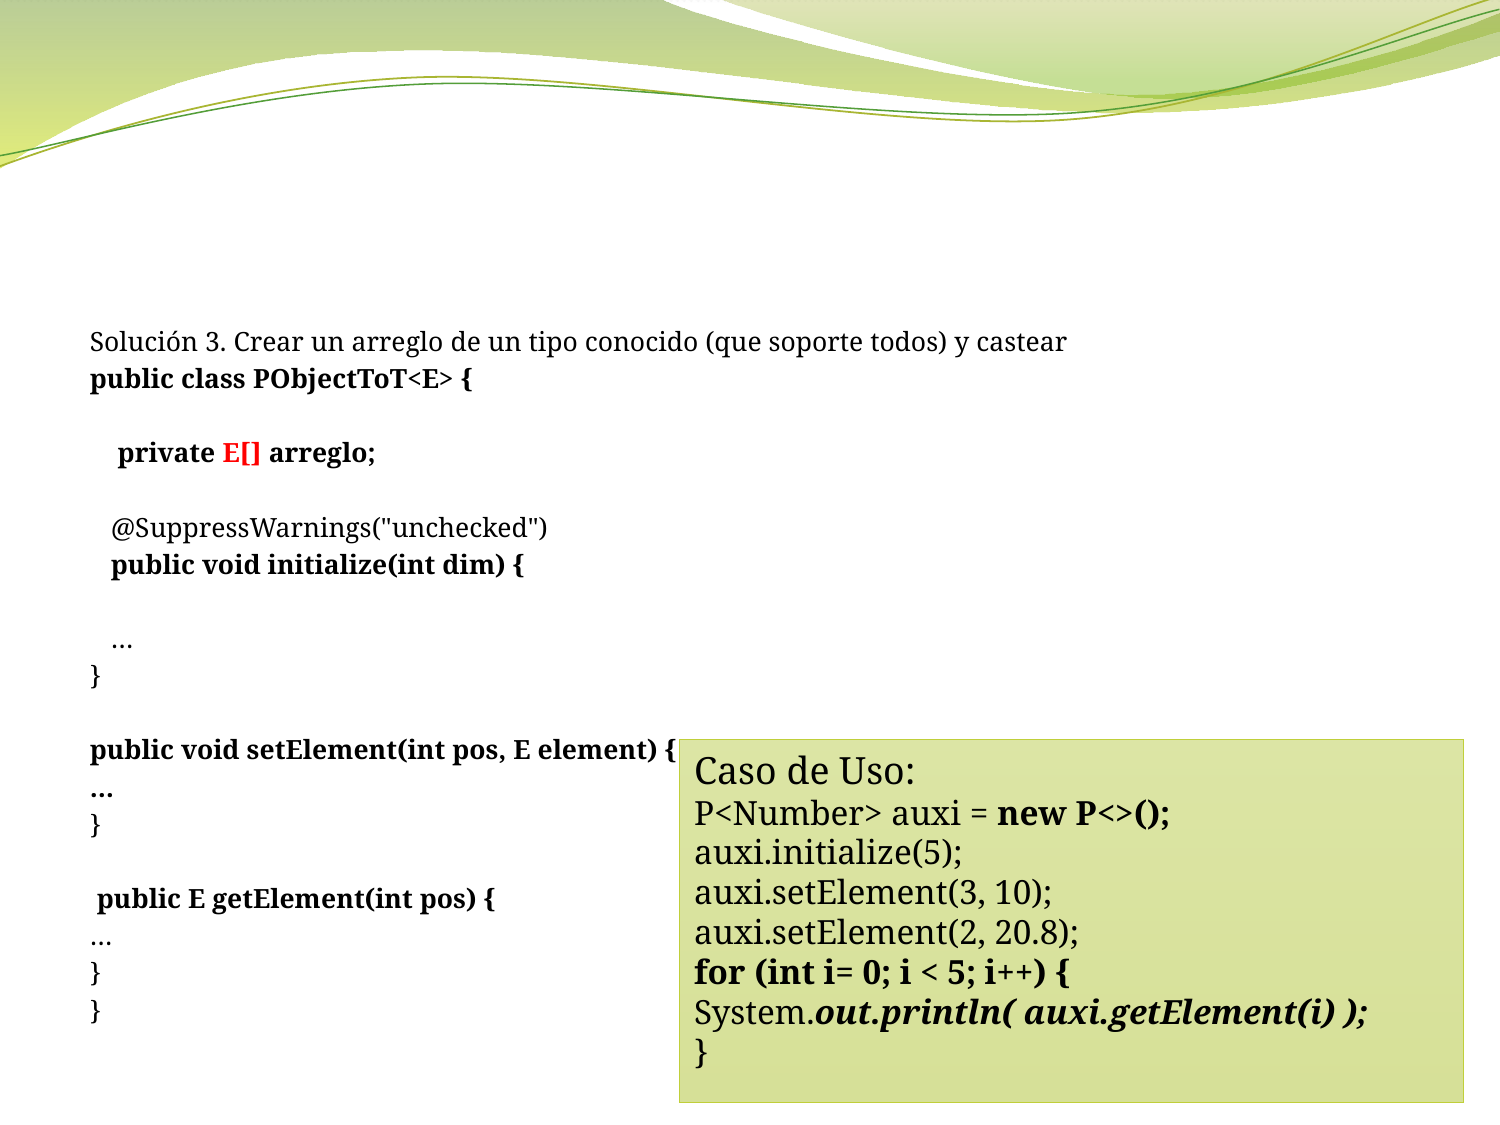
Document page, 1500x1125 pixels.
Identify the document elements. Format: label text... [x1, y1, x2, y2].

text_box Caso de Uso: P<Number> auxi = new P<>(); auxi.initialize(5); auxi.setElement(3, 10); auxi.setElement(2, 20.8); for (int i= 0; i < 5; i++) { System.out.println( auxi.getElement(i) ); } [679, 739, 1464, 1103]
list Solución 3. Crear un arreglo de un tipo conocido (que soporte todos) y castear public class PObjectToT<E> { private E[] arreglo; @SuppressWarnings("unchecked") public void initialize(int dim) { … } public void setElement(int pos, E element) { … } public E getElement(int pos) { … } } [75, 317, 1425, 1038]
